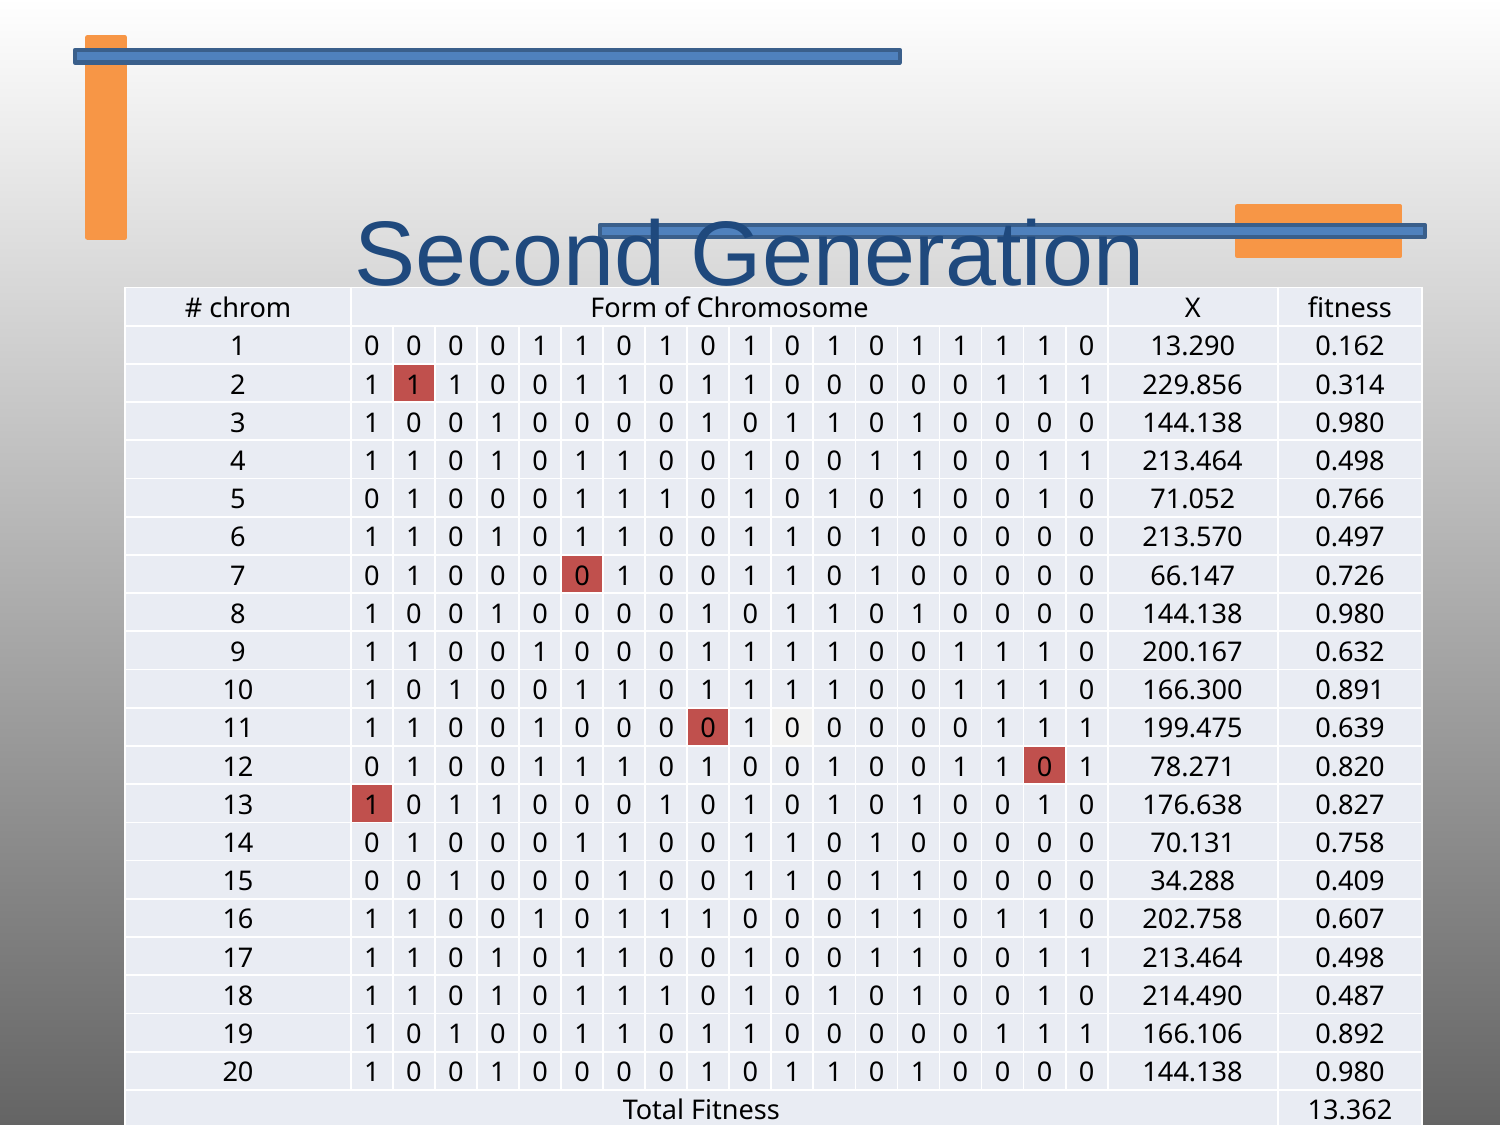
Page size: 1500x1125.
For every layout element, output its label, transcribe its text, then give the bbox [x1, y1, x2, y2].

table_cell 0 [478, 747, 518, 783]
table_cell 0 [814, 861, 855, 898]
table_cell 0 [898, 823, 939, 860]
table_cell 1 [814, 594, 855, 630]
table_cell 1 [604, 823, 644, 860]
table_cell 0 [898, 1014, 939, 1051]
table_cell 1 [898, 900, 939, 936]
table_cell 1 [352, 632, 392, 669]
table_cell 0 [352, 556, 392, 592]
table_cell 1 [562, 479, 602, 516]
table_cell 0.409 [1279, 861, 1421, 898]
table_cell 0 [436, 479, 476, 516]
table_cell 1 [982, 747, 1023, 783]
table_cell 34.288 [1109, 861, 1277, 898]
table_cell 0 [814, 441, 855, 478]
table_cell 0 [898, 632, 939, 669]
table_cell 1 [562, 518, 602, 554]
table_cell 0 [1067, 327, 1107, 363]
table_cell 144.138 [1109, 594, 1277, 630]
table_cell 0 [352, 823, 392, 860]
table_cell 1 [352, 518, 392, 554]
table_cell 1 [646, 327, 686, 363]
table_cell 0 [520, 403, 560, 439]
table_cell 0 [940, 938, 981, 974]
table_cell 0 [688, 479, 728, 516]
table_header X [1109, 288, 1277, 325]
table_cell 78.271 [1109, 747, 1277, 783]
table_cell 0 [520, 1014, 560, 1051]
table_cell 0 [730, 1053, 770, 1089]
table_cell 0 [688, 556, 728, 592]
table_cell 0 [1024, 403, 1065, 439]
table_cell 15 [126, 861, 350, 898]
table_cell 12 [126, 747, 350, 783]
table_cell 1 [688, 747, 728, 783]
table_cell 0 [436, 556, 476, 592]
table_cell 0 [394, 1014, 434, 1051]
table_cell 0 [772, 327, 812, 363]
table_cell 202.758 [1109, 900, 1277, 936]
table_cell 1 [520, 747, 560, 783]
table_cell 1 [940, 632, 981, 669]
table_cell 1 [982, 1014, 1023, 1051]
table_cell 0 [520, 785, 560, 822]
table_cell 0 [730, 747, 770, 783]
table_cell 0 [1024, 861, 1065, 898]
table_cell 1 [394, 479, 434, 516]
table_cell 0.766 [1279, 479, 1421, 516]
table_cell 0 [352, 479, 392, 516]
table_cell 0 [436, 441, 476, 478]
table_cell 0 [520, 365, 560, 401]
table_cell 0 [394, 594, 434, 630]
table_cell 0 [688, 785, 728, 822]
table_cell 1 [1024, 976, 1065, 1013]
table_cell 1 [898, 1053, 939, 1089]
table_cell 0 [856, 785, 897, 822]
table_cell 1 [562, 747, 602, 783]
table_cell 0 [814, 556, 855, 592]
table_cell 1 [352, 785, 392, 822]
table_cell 1 [352, 403, 392, 439]
table_cell 1 [394, 556, 434, 592]
table_cell 0.487 [1279, 976, 1421, 1013]
table_cell 0 [478, 327, 518, 363]
table_cell 1 [688, 900, 728, 936]
table_cell 1 [814, 747, 855, 783]
table_cell 1 [982, 327, 1023, 363]
table_cell 0 [982, 938, 1023, 974]
table_cell 1 [814, 785, 855, 822]
table_cell 1 [1067, 747, 1107, 783]
table_cell 0 [562, 632, 602, 669]
table_cell 1 [352, 976, 392, 1013]
table_cell 0 [520, 861, 560, 898]
table_cell 0.892 [1279, 1014, 1421, 1051]
table_cell 0 [1067, 785, 1107, 822]
table_cell 0 [394, 1053, 434, 1089]
table_cell 1 [814, 1053, 855, 1089]
table_cell 0 [646, 1014, 686, 1051]
table_cell 0 [940, 1053, 981, 1089]
table_cell 1 [982, 365, 1023, 401]
table_cell 0 [394, 861, 434, 898]
table_cell 0 [940, 785, 981, 822]
table_cell 0 [1024, 594, 1065, 630]
table_cell 0 [982, 861, 1023, 898]
table_cell 1 [478, 518, 518, 554]
table_cell 18 [126, 976, 350, 1013]
table_cell 0 [520, 670, 560, 707]
table_cell 1 [814, 632, 855, 669]
table_cell 1 [436, 1014, 476, 1051]
table_cell 144.138 [1109, 1053, 1277, 1089]
table_cell 0 [478, 365, 518, 401]
table_cell 1 [688, 1014, 728, 1051]
table_cell 0 [688, 518, 728, 554]
table_cell 0 [520, 479, 560, 516]
table_cell 0 [688, 861, 728, 898]
table_cell 0.639 [1279, 709, 1421, 745]
table_cell 0 [856, 709, 897, 745]
table_cell 1 [772, 556, 812, 592]
table_cell 0 [856, 479, 897, 516]
table_cell 1 [562, 670, 602, 707]
table_cell 0 [562, 594, 602, 630]
table_cell 0 [940, 556, 981, 592]
table_cell 0 [436, 1053, 476, 1089]
table_header # chrom [126, 288, 350, 325]
table_cell 1 [814, 403, 855, 439]
table_cell 1 [1024, 938, 1065, 974]
table_cell 1 [1067, 938, 1107, 974]
table_cell 0 [814, 938, 855, 974]
table_cell 1 [856, 861, 897, 898]
table_cell 1 [1067, 365, 1107, 401]
table_cell 1 [1024, 670, 1065, 707]
table_cell 0 [478, 900, 518, 936]
table_cell 0.980 [1279, 403, 1421, 439]
table_cell 0 [730, 900, 770, 936]
table_cell 0 [940, 861, 981, 898]
table_cell 0 [940, 900, 981, 936]
table_cell 1 [604, 365, 644, 401]
table_cell 0 [940, 479, 981, 516]
table_cell 0 [688, 976, 728, 1013]
table_cell 20 [126, 1053, 350, 1089]
table_cell 0 [940, 823, 981, 860]
table_cell 0 [898, 709, 939, 745]
table_cell 1 [478, 976, 518, 1013]
table_cell 1 [352, 365, 392, 401]
table_cell 199.475 [1109, 709, 1277, 745]
table_cell 1 [730, 365, 770, 401]
table_cell 1 [126, 327, 350, 363]
table_cell 0 [1067, 1053, 1107, 1089]
table_cell 0.607 [1279, 900, 1421, 936]
table_cell 1 [352, 441, 392, 478]
table_cell 0 [646, 632, 686, 669]
table_cell 1 [1067, 1014, 1107, 1051]
table_cell 71.052 [1109, 479, 1277, 516]
table_cell 1 [604, 670, 644, 707]
table_cell 16 [126, 900, 350, 936]
table_cell 0 [940, 441, 981, 478]
table_cell 1 [646, 785, 686, 822]
table_cell 0 [436, 632, 476, 669]
table_cell 1 [730, 976, 770, 1013]
table_cell 0 [604, 1053, 644, 1089]
table_cell 1 [772, 823, 812, 860]
table_cell 1 [898, 938, 939, 974]
table_cell 1 [898, 441, 939, 478]
table_cell 0 [478, 670, 518, 707]
table_cell 1 [604, 861, 644, 898]
table_cell 0 [562, 785, 602, 822]
table_cell 0 [646, 441, 686, 478]
table_cell 0 [520, 976, 560, 1013]
table_cell 1 [1024, 1014, 1065, 1051]
table_cell 0.758 [1279, 823, 1421, 860]
table_cell 0 [562, 1053, 602, 1089]
table_cell 1 [436, 861, 476, 898]
table_cell 0 [1024, 518, 1065, 554]
table_cell 1 [478, 785, 518, 822]
table_cell 1 [562, 1014, 602, 1051]
table_cell 0 [982, 1053, 1023, 1089]
table_cell 13.290 [1109, 327, 1277, 363]
table_cell 1 [730, 785, 770, 822]
table_cell 1 [730, 709, 770, 745]
table_cell 0 [1024, 823, 1065, 860]
table_cell 0.726 [1279, 556, 1421, 592]
table_cell 1 [772, 403, 812, 439]
table_cell 0 [478, 709, 518, 745]
table_cell 1 [898, 976, 939, 1013]
table_cell 1 [730, 861, 770, 898]
table_cell 0 [604, 327, 644, 363]
table_cell 1 [478, 1053, 518, 1089]
table_cell 0 [982, 441, 1023, 478]
table_cell 0 [688, 823, 728, 860]
table_cell 0 [520, 938, 560, 974]
table_cell 0 [562, 403, 602, 439]
table_cell 1 [394, 938, 434, 974]
table_cell 0 [982, 823, 1023, 860]
table_cell 0 [856, 1053, 897, 1089]
table_cell 1 [478, 594, 518, 630]
table_cell 0 [814, 900, 855, 936]
table_cell 0.162 [1279, 327, 1421, 363]
table_cell 0 [898, 365, 939, 401]
table_cell 0 [646, 1053, 686, 1089]
table_cell 0 [604, 594, 644, 630]
table_cell 0 [646, 403, 686, 439]
table_cell 1 [730, 670, 770, 707]
table_cell 9 [126, 632, 350, 669]
table_cell 1 [1067, 441, 1107, 478]
table_cell 0 [688, 938, 728, 974]
table_cell 0 [352, 861, 392, 898]
table_cell 2 [126, 365, 350, 401]
table_cell 13 [126, 785, 350, 822]
table_cell 1 [562, 365, 602, 401]
table_cell 1 [688, 1053, 728, 1089]
table_cell 0 [688, 441, 728, 478]
table_cell 0 [1067, 556, 1107, 592]
table_cell 0 [478, 556, 518, 592]
table_cell 200.167 [1109, 632, 1277, 669]
table_cell 0 [856, 632, 897, 669]
table_cell 1 [772, 594, 812, 630]
table_cell 0 [646, 709, 686, 745]
table_cell 1 [394, 900, 434, 936]
table_cell 1 [688, 403, 728, 439]
table_cell 0 [982, 976, 1023, 1013]
table_cell 1 [982, 670, 1023, 707]
table_cell 1 [772, 861, 812, 898]
table_cell 229.856 [1109, 365, 1277, 401]
table_cell 1 [394, 709, 434, 745]
table_cell 0 [1067, 594, 1107, 630]
table_header Form of Chromosome [352, 288, 1107, 325]
table_cell 1 [898, 327, 939, 363]
table_cell 0 [982, 785, 1023, 822]
table_cell 1 [898, 594, 939, 630]
table_cell 1 [856, 900, 897, 936]
table_cell 0 [856, 670, 897, 707]
table_cell 0 [520, 823, 560, 860]
table_cell 166.300 [1109, 670, 1277, 707]
table_cell 66.147 [1109, 556, 1277, 592]
table_cell 1 [688, 365, 728, 401]
table_cell 14 [126, 823, 350, 860]
table_cell 1 [940, 670, 981, 707]
table_cell 1 [1024, 900, 1065, 936]
table_cell 0 [646, 365, 686, 401]
table_cell 0 [646, 670, 686, 707]
table_cell 1 [1024, 785, 1065, 822]
table_cell 1 [562, 823, 602, 860]
table_cell 0 [520, 594, 560, 630]
table_cell 0 [856, 365, 897, 401]
table_cell 1 [772, 518, 812, 554]
table_cell 214.490 [1109, 976, 1277, 1013]
table_cell 0 [646, 823, 686, 860]
table_cell 0 [940, 518, 981, 554]
table_cell 0 [940, 709, 981, 745]
table_cell 1 [604, 556, 644, 592]
table_cell 1 [352, 900, 392, 936]
table_cell 1 [604, 1014, 644, 1051]
table_cell 0 [562, 709, 602, 745]
table_cell 0 [478, 479, 518, 516]
table_cell 0 [898, 670, 939, 707]
table_cell 1 [604, 747, 644, 783]
table_cell 0 [1067, 670, 1107, 707]
table_cell 1 [478, 441, 518, 478]
table_cell 0 [1067, 479, 1107, 516]
table_cell 0.980 [1279, 1053, 1421, 1089]
table_cell 0 [352, 747, 392, 783]
table_cell 0 [814, 518, 855, 554]
table_cell 0 [856, 327, 897, 363]
table_cell 0 [436, 594, 476, 630]
table_cell 1 [730, 823, 770, 860]
table_cell 0 [562, 861, 602, 898]
table_cell 0 [772, 365, 812, 401]
table_cell 0 [772, 709, 812, 745]
table_cell 0.498 [1279, 938, 1421, 974]
table_cell 0 [772, 900, 812, 936]
table_cell 1 [814, 479, 855, 516]
table_cell 1 [856, 938, 897, 974]
table_cell 1 [394, 747, 434, 783]
table_cell 0 [436, 709, 476, 745]
table_cell 0 [436, 403, 476, 439]
table_cell 0.314 [1279, 365, 1421, 401]
table_cell 0 [856, 403, 897, 439]
table_cell 0 [940, 1014, 981, 1051]
table_cell 1 [520, 632, 560, 669]
table_cell 1 [940, 747, 981, 783]
table_cell 1 [646, 479, 686, 516]
table_cell 1 [1024, 441, 1065, 478]
table_cell 0 [646, 556, 686, 592]
table_cell 0 [898, 556, 939, 592]
table_cell 213.464 [1109, 441, 1277, 478]
table_cell 1 [352, 1014, 392, 1051]
table_cell 1 [562, 441, 602, 478]
table_cell 1 [394, 365, 434, 401]
table_cell 166.106 [1109, 1014, 1277, 1051]
table_cell 1 [1067, 709, 1107, 745]
table_cell 0 [1024, 1053, 1065, 1089]
table_cell 1 [604, 518, 644, 554]
table_cell 1 [562, 327, 602, 363]
table_cell 0 [898, 747, 939, 783]
table_cell 1 [352, 594, 392, 630]
table_cell 1 [688, 632, 728, 669]
table_cell 213.464 [1109, 938, 1277, 974]
table_cell 0.498 [1279, 441, 1421, 478]
table_cell 1 [646, 976, 686, 1013]
table_cell 0 [1067, 518, 1107, 554]
table_cell 0 [520, 1053, 560, 1089]
table_cell 1 [394, 976, 434, 1013]
table_cell 0 [940, 976, 981, 1013]
table_cell 0 [478, 632, 518, 669]
table_cell 1 [1024, 632, 1065, 669]
table_cell 0 [940, 594, 981, 630]
table_cell 0 [814, 709, 855, 745]
table_cell 7 [126, 556, 350, 592]
table_cell 17 [126, 938, 350, 974]
table_cell 0 [436, 518, 476, 554]
table_cell 0 [646, 594, 686, 630]
table_cell 1 [394, 518, 434, 554]
table_cell 1 [352, 709, 392, 745]
table_cell 0 [1067, 900, 1107, 936]
table_cell 1 [646, 900, 686, 936]
table_cell 0 [982, 594, 1023, 630]
table_cell 0 [436, 327, 476, 363]
table_cell 4 [126, 441, 350, 478]
table_cell 0 [478, 1014, 518, 1051]
table_cell 0 [814, 365, 855, 401]
table_cell 0 [436, 976, 476, 1013]
table_cell 0 [478, 823, 518, 860]
table_cell 0 [982, 479, 1023, 516]
table_cell 0 [520, 441, 560, 478]
table_cell 0 [982, 556, 1023, 592]
table_cell 19 [126, 1014, 350, 1051]
table_cell 0 [394, 403, 434, 439]
table_cell 1 [982, 709, 1023, 745]
table_cell 1 [352, 670, 392, 707]
table_cell 144.138 [1109, 403, 1277, 439]
table_cell 1 [562, 976, 602, 1013]
table_cell 1 [604, 441, 644, 478]
table_cell 1 [688, 594, 728, 630]
table_cell 0 [478, 861, 518, 898]
table_cell 1 [730, 556, 770, 592]
table_cell 1 [520, 709, 560, 745]
table_cell 0 [772, 747, 812, 783]
table_cell 0 [1067, 823, 1107, 860]
table_cell 0 [394, 670, 434, 707]
table_cell 0.891 [1279, 670, 1421, 707]
table_cell 8 [126, 594, 350, 630]
table_cell 1 [856, 441, 897, 478]
table_header fitness [1279, 288, 1421, 325]
table_cell 1 [730, 518, 770, 554]
table_cell 0 [1024, 556, 1065, 592]
table_cell 1 [436, 670, 476, 707]
table_cell 0.497 [1279, 518, 1421, 554]
table_cell 1 [982, 900, 1023, 936]
table_cell 0.632 [1279, 632, 1421, 669]
table_cell 0 [730, 403, 770, 439]
table_cell 0 [520, 518, 560, 554]
table_cell 0 [814, 1014, 855, 1051]
table_cell 1 [772, 632, 812, 669]
table_cell 1 [1024, 365, 1065, 401]
table_cell 0 [772, 479, 812, 516]
table_cell 1 [394, 823, 434, 860]
table_cell 70.131 [1109, 823, 1277, 860]
table_cell 1 [562, 938, 602, 974]
table_cell 0 [436, 938, 476, 974]
table_cell 1 [520, 327, 560, 363]
table_cell 0 [814, 823, 855, 860]
table_cell 1 [478, 938, 518, 974]
table_cell 0 [688, 709, 728, 745]
table_cell 1 [898, 861, 939, 898]
table_cell 1 [352, 938, 392, 974]
table_cell 0 [898, 518, 939, 554]
table_cell 0 [772, 976, 812, 1013]
table_cell 3 [126, 403, 350, 439]
table_cell 13.362 [1279, 1091, 1421, 1125]
table_cell 1 [604, 479, 644, 516]
table_cell 0 [646, 518, 686, 554]
table_cell 5 [126, 479, 350, 516]
table_cell 1 [982, 632, 1023, 669]
table_cell 1 [394, 441, 434, 478]
table_cell 1 [730, 327, 770, 363]
table_cell 0 [688, 327, 728, 363]
table_cell 1 [940, 327, 981, 363]
table_cell 1 [730, 938, 770, 974]
table_cell 0 [436, 900, 476, 936]
table_cell 10 [126, 670, 350, 707]
table_cell 1 [604, 938, 644, 974]
table_cell 0 [772, 785, 812, 822]
table_cell 1 [772, 670, 812, 707]
table_cell 1 [730, 479, 770, 516]
table_cell 0 [1024, 747, 1065, 783]
table_cell 0 [1067, 861, 1107, 898]
table_cell 1 [520, 900, 560, 936]
table_cell 1 [730, 1014, 770, 1051]
table_cell 1 [730, 632, 770, 669]
table_cell 0 [940, 403, 981, 439]
table_cell 1 [478, 403, 518, 439]
table_cell 1 [688, 670, 728, 707]
table_cell 1 [604, 976, 644, 1013]
table_cell 0 [520, 556, 560, 592]
table_cell 213.570 [1109, 518, 1277, 554]
table_cell 1 [772, 1053, 812, 1089]
table_cell 0 [646, 747, 686, 783]
table_cell 1 [1024, 327, 1065, 363]
table_cell 0 [394, 327, 434, 363]
table_cell 0.980 [1279, 594, 1421, 630]
table_cell Total Fitness [126, 1091, 1277, 1125]
table_cell 1 [814, 327, 855, 363]
table_cell 1 [856, 823, 897, 860]
table_cell 0 [562, 900, 602, 936]
title Second Generation [75, 45, 1425, 233]
table_cell 0.820 [1279, 747, 1421, 783]
table_cell 1 [352, 1053, 392, 1089]
table_cell 1 [394, 632, 434, 669]
table_cell 6 [126, 518, 350, 554]
table_cell 0 [1067, 976, 1107, 1013]
table_cell 1 [814, 670, 855, 707]
table_cell 0 [646, 861, 686, 898]
table_cell 1 [436, 365, 476, 401]
table_cell 0 [940, 365, 981, 401]
table_cell 1 [1024, 479, 1065, 516]
table_cell 0 [562, 556, 602, 592]
table_cell 1 [814, 976, 855, 1013]
table_cell 0 [772, 938, 812, 974]
table_cell 0 [856, 594, 897, 630]
table_cell 0 [436, 823, 476, 860]
table_cell 0 [436, 747, 476, 783]
table_cell 0 [646, 938, 686, 974]
table_cell 0.827 [1279, 785, 1421, 822]
table_cell 1 [730, 441, 770, 478]
table_cell 1 [436, 785, 476, 822]
table_cell 0 [856, 747, 897, 783]
table_cell 176.638 [1109, 785, 1277, 822]
table_cell 1 [898, 403, 939, 439]
table_cell 0 [604, 785, 644, 822]
table_cell 0 [604, 403, 644, 439]
table_cell 0 [856, 976, 897, 1013]
table_cell 11 [126, 709, 350, 745]
table_cell 1 [898, 479, 939, 516]
table_cell 0 [982, 403, 1023, 439]
table_cell 0 [604, 709, 644, 745]
table_cell 0 [352, 327, 392, 363]
table_cell 1 [856, 518, 897, 554]
table_cell 0 [772, 441, 812, 478]
table_cell 0 [394, 785, 434, 822]
table_cell 1 [604, 900, 644, 936]
table_cell 0 [772, 1014, 812, 1051]
table_cell 0 [856, 1014, 897, 1051]
table_cell 1 [856, 556, 897, 592]
table_cell 0 [604, 632, 644, 669]
table_cell 0 [1067, 403, 1107, 439]
table_cell 0 [982, 518, 1023, 554]
table_cell 0 [1067, 632, 1107, 669]
table_cell 1 [1024, 709, 1065, 745]
table_cell 0 [730, 594, 770, 630]
table_cell 1 [898, 785, 939, 822]
